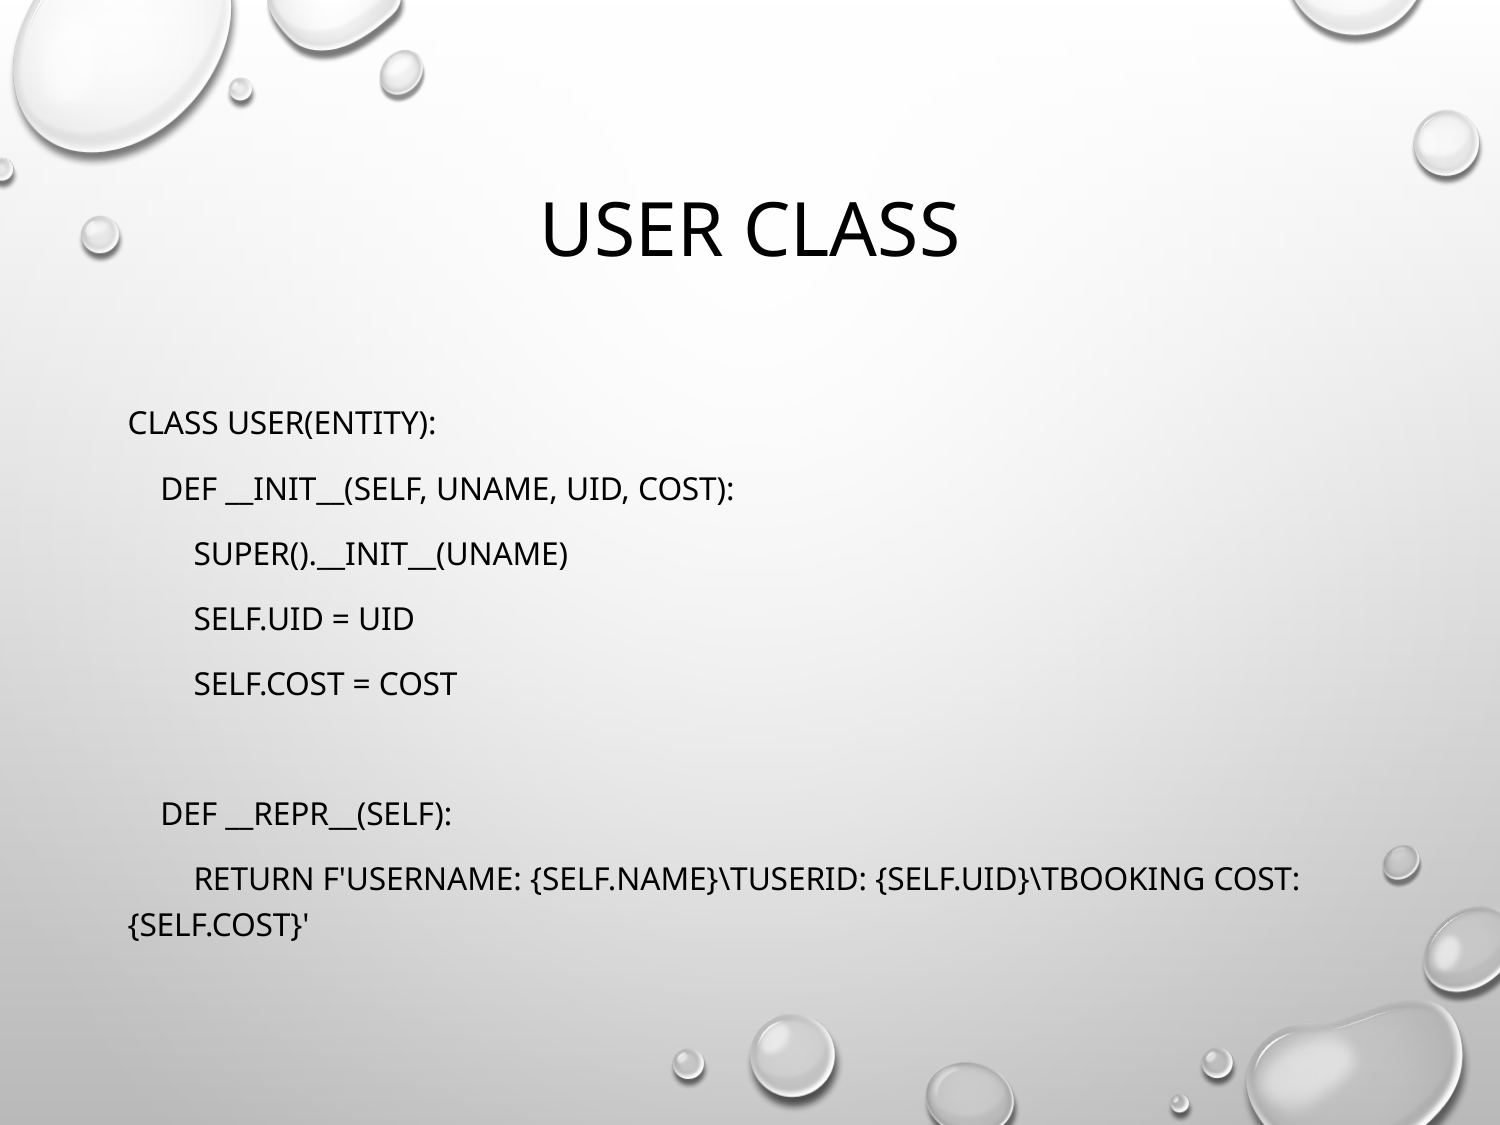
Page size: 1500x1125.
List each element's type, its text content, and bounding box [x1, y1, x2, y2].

list class User(Entity): def __init__(self, uname, uId, cost): super().__init__(uname) self.uId = uId self.cost = cost def __repr__(self): return f'UserName: {self.name}\tUserId: {self.uId}\tBooking Cost: {self.cost}' [112, 388, 1388, 950]
title User Class [112, 101, 1388, 364]
picture [0, 0, 1500, 1125]
